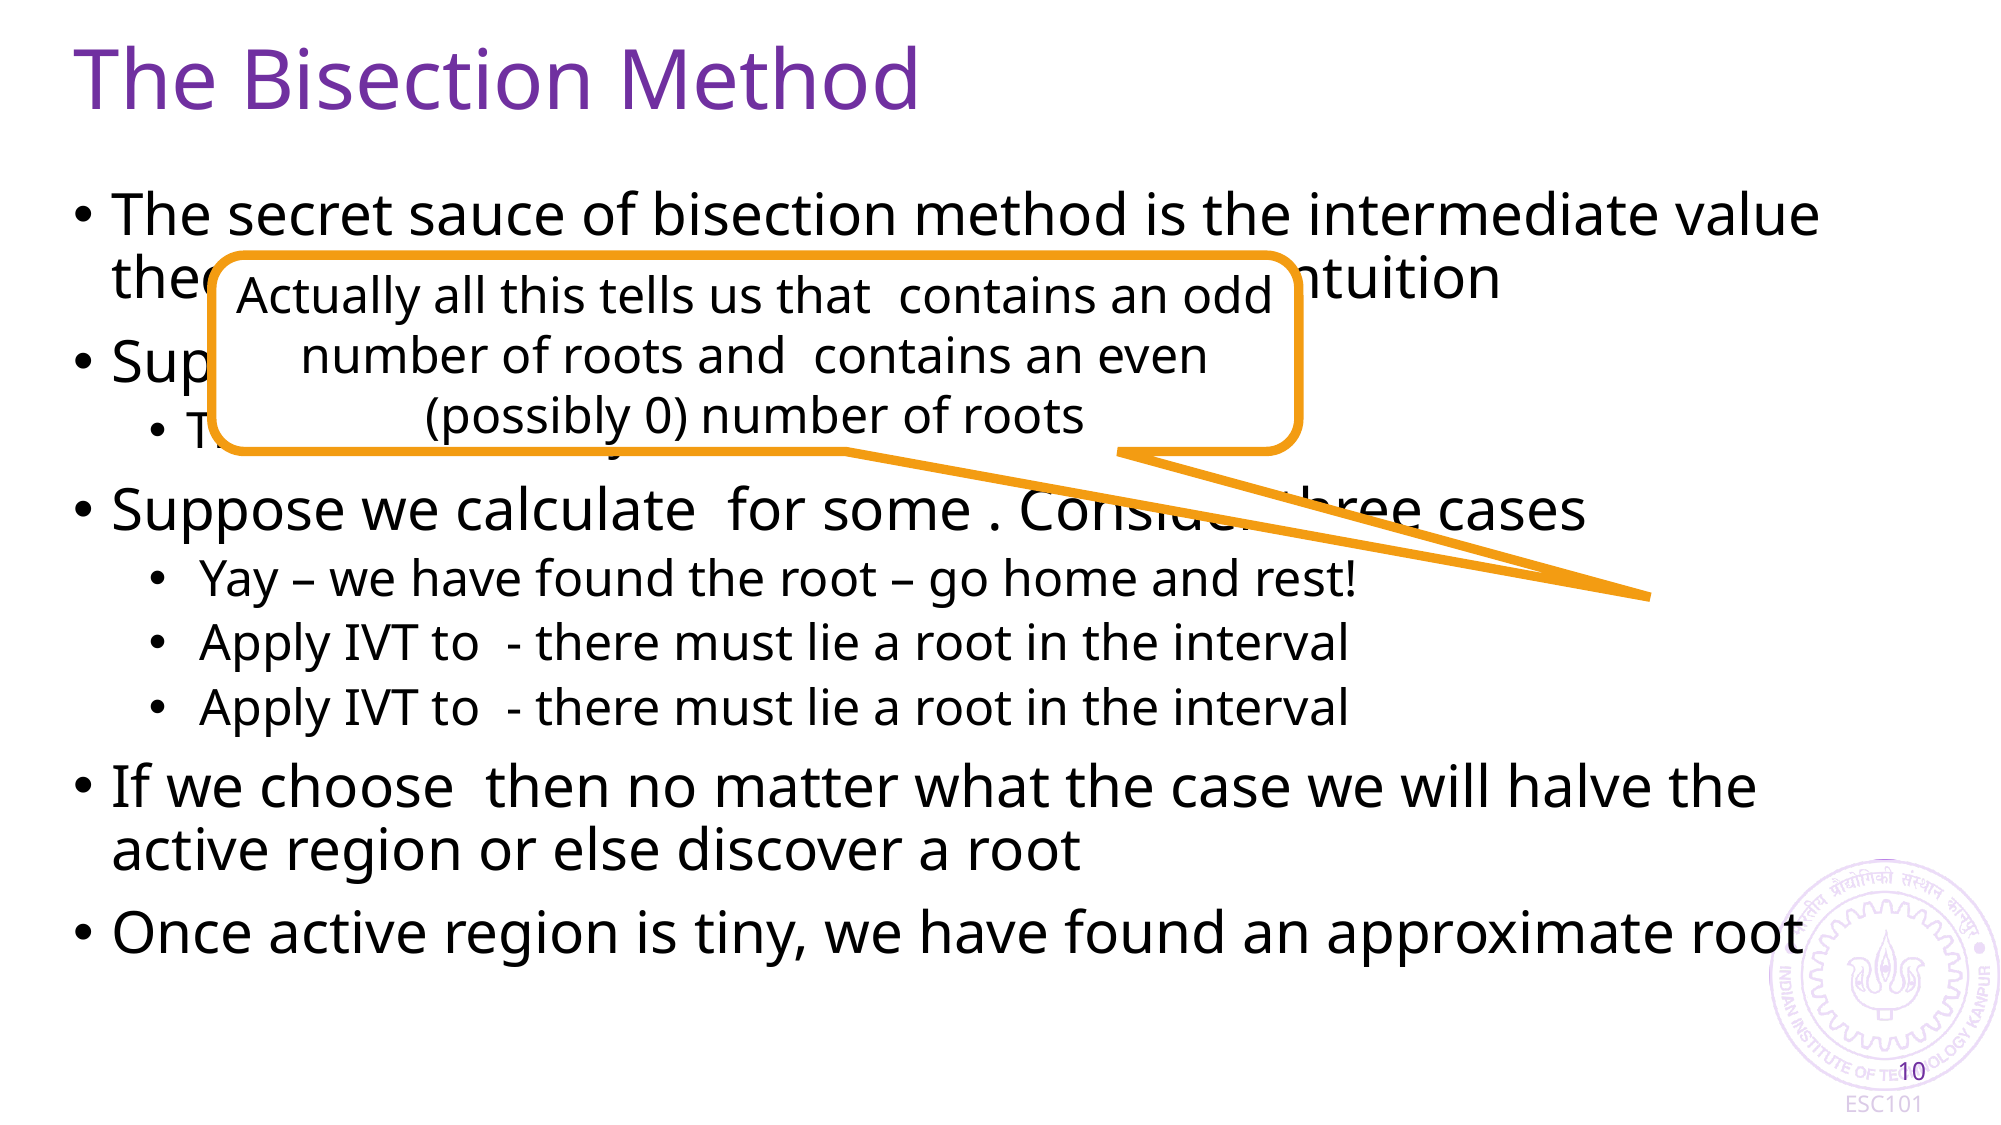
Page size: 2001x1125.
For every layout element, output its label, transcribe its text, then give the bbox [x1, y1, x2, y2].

slide_number 10 [1863, 1042, 1942, 1103]
title The Bisection Method [58, 0, 1942, 165]
